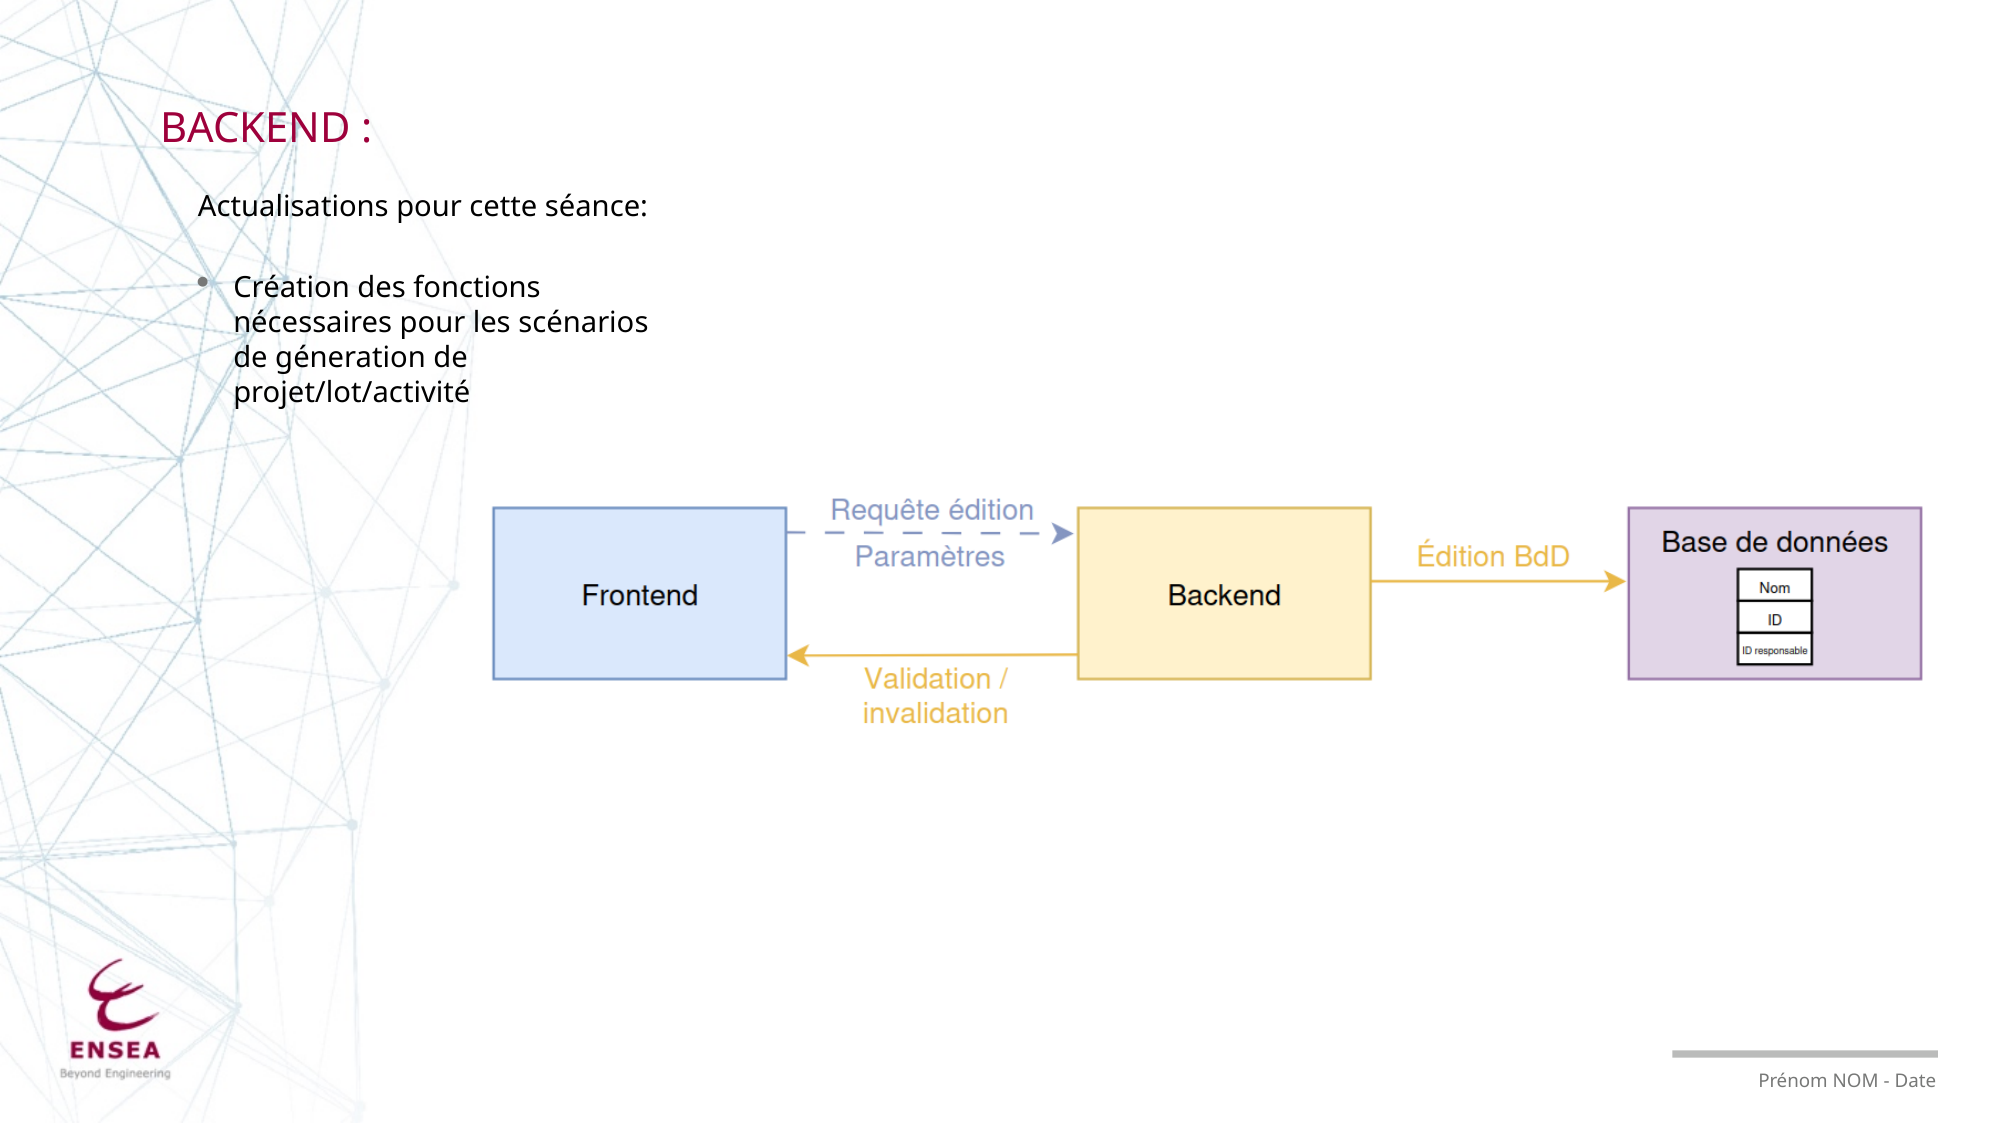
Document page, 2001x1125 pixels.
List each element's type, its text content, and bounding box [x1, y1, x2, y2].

picture [0, 0, 1949, 1123]
text_box Actualisations pour cette séance: Création des fonctions nécessaires pour les scénarios de géneration de projet/lot/activité [183, 180, 666, 496]
text_box [1672, 1050, 1938, 1058]
text_box BACKEND : [145, 93, 1023, 171]
text_box Prénom NOM - Date [1468, 1061, 1951, 1099]
